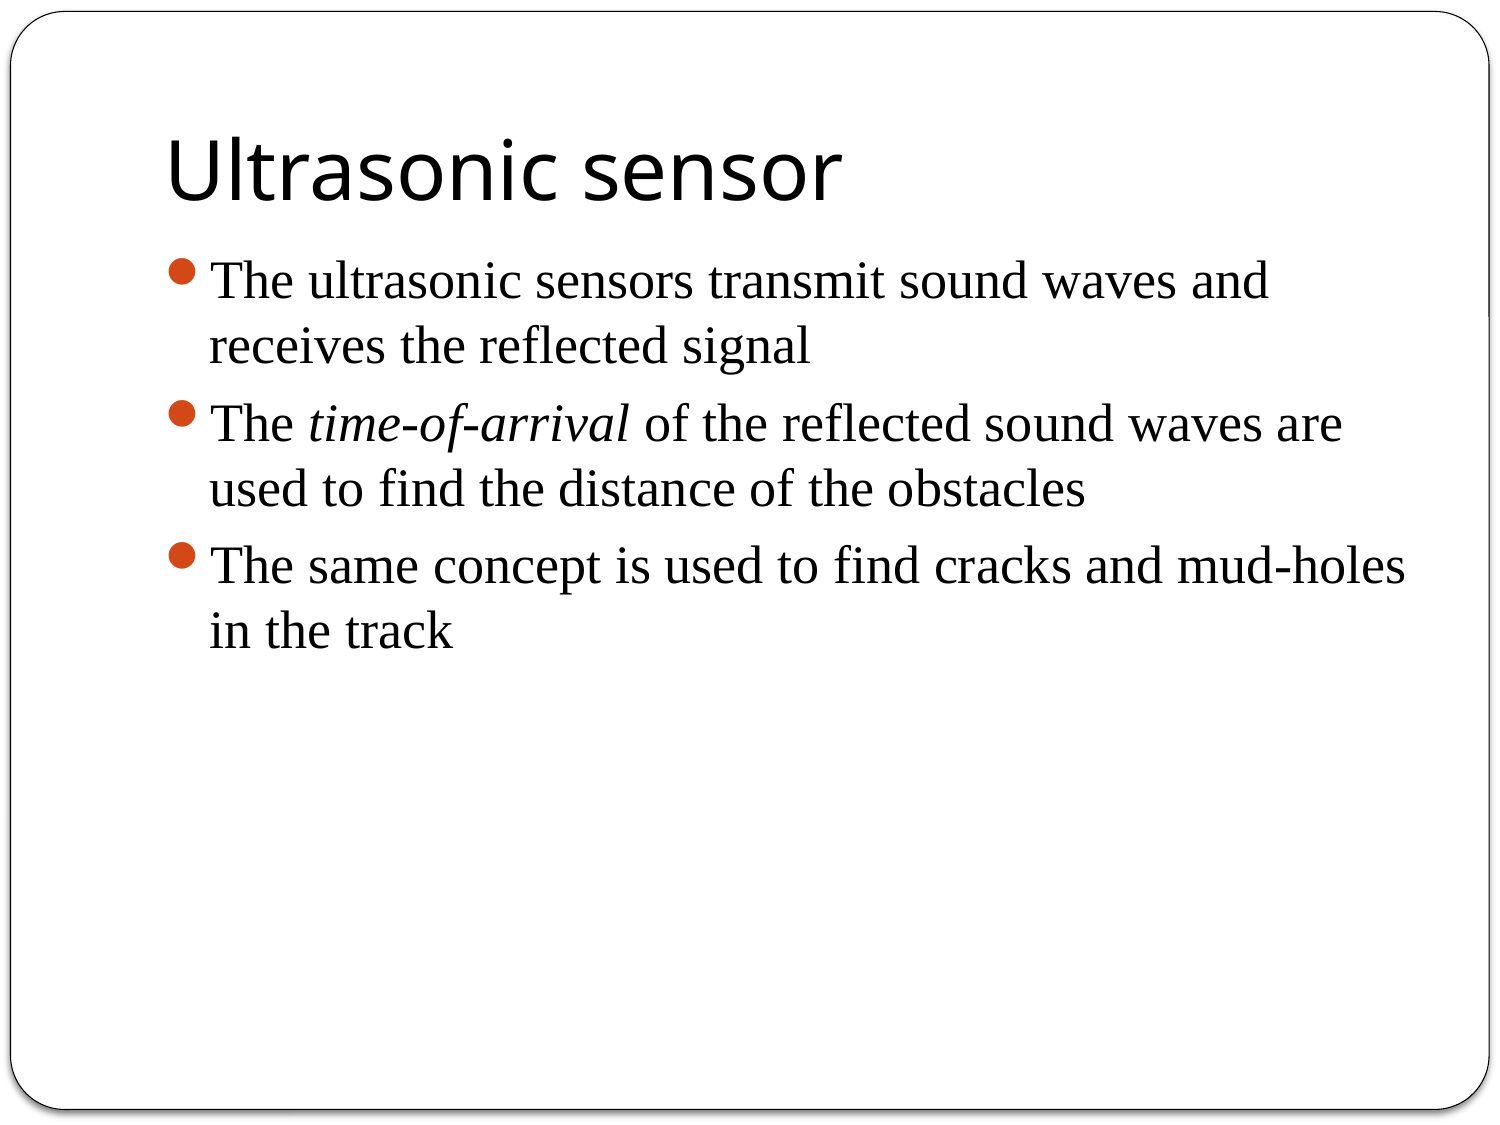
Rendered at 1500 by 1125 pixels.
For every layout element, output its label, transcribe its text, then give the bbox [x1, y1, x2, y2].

list The ultrasonic sensors transmit sound waves and receives the reflected signal The time-of-arrival of the reflected sound waves are used to find the distance of the obstacles The same concept is used to find cracks and mud-holes in the track [150, 237, 1425, 988]
title Ultrasonic sensor [150, 45, 1425, 233]
text_box [34, 87, 1319, 245]
